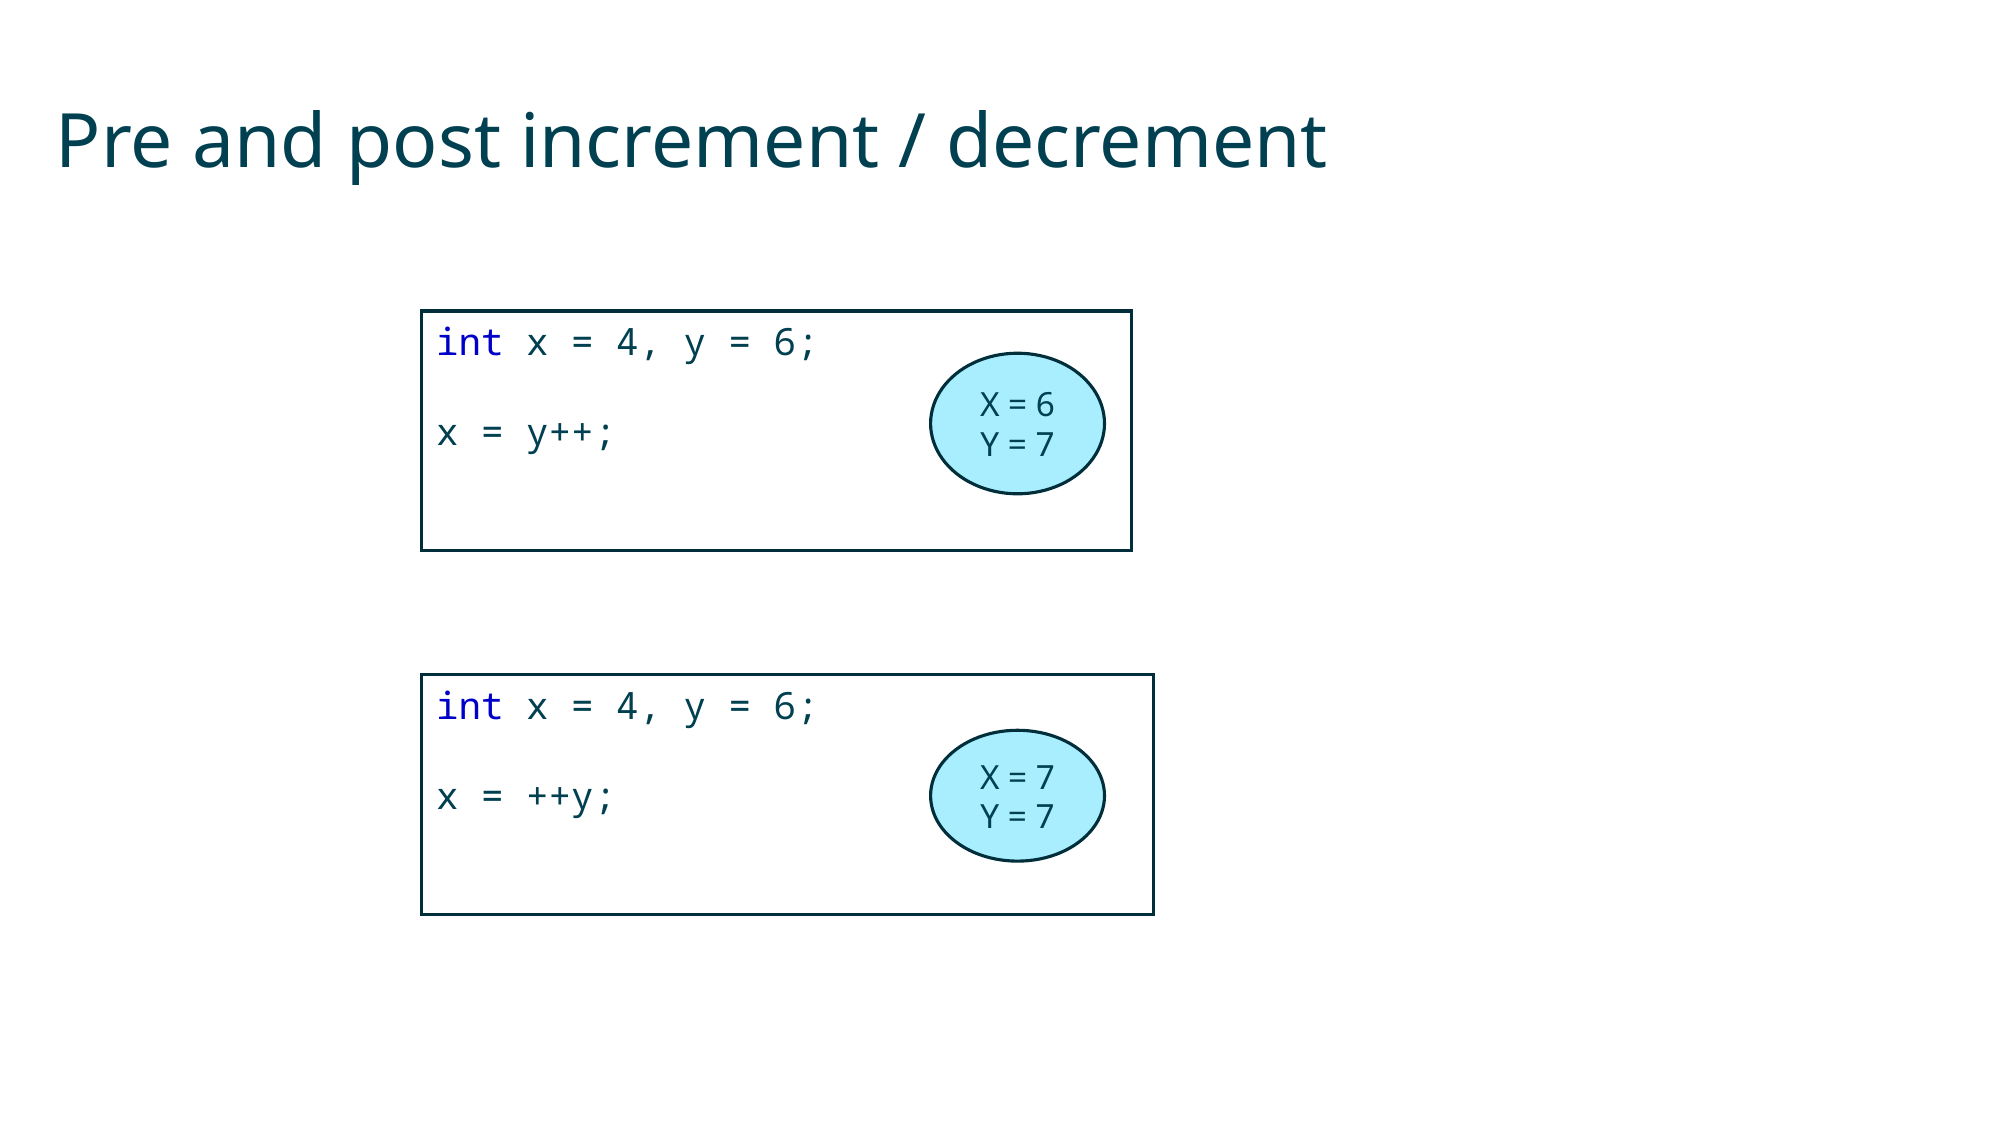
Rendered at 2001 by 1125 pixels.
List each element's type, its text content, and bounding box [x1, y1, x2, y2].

text_box X = 6 Y = 7 [929, 352, 1106, 495]
text_box int x = 4, y = 6; x = y++; [421, 311, 1132, 551]
title Pre and post increment / decrement [55, 92, 1946, 225]
text_box int x = 4, y = 6; x = ++y; [421, 674, 1154, 915]
text_box X = 7 Y = 7 [929, 729, 1106, 863]
